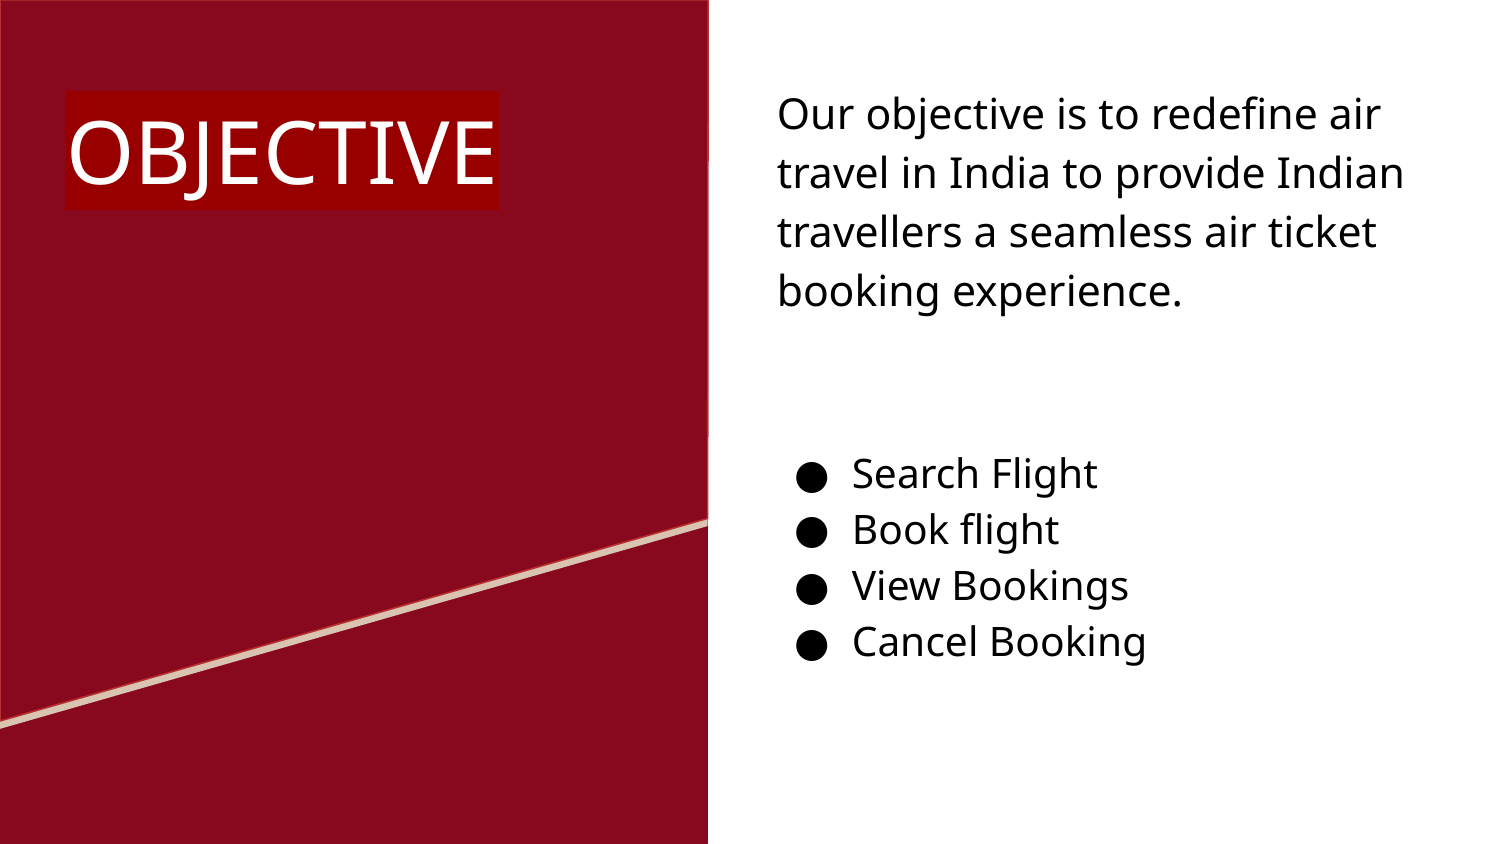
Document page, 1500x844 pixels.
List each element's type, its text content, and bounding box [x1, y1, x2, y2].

list Our objective is to redefine air travel in India to provide Indian travellers a seamless air ticket booking experience. Search Flight Book flight View Bookings Cancel Booking [761, 64, 1446, 793]
title OBJECTIVE [51, 82, 660, 494]
